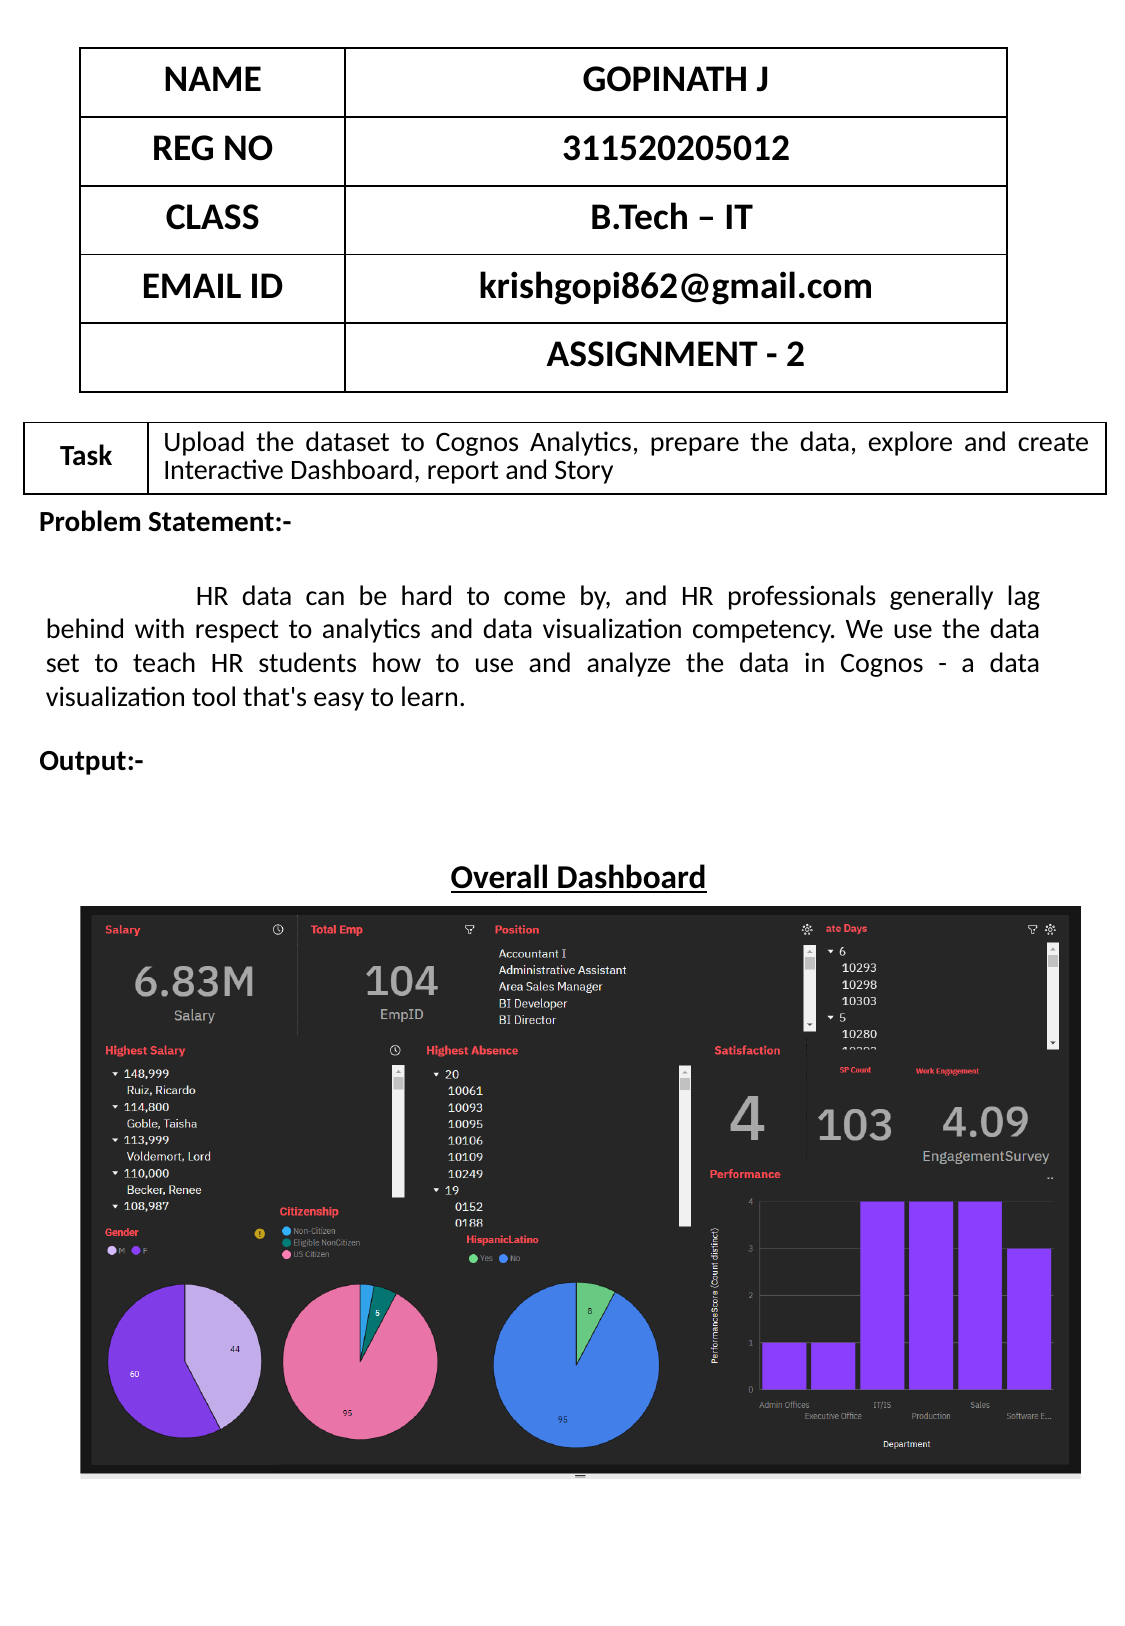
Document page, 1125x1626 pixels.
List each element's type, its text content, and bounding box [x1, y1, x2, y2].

table_header GOPINATH J [346, 49, 1006, 116]
table_cell CLASS [81, 187, 344, 254]
table_cell 311520205012 [346, 118, 1006, 185]
table_header NAME [81, 49, 344, 116]
table_cell Problem Statement:- [24, 495, 1106, 554]
table_cell [81, 324, 344, 391]
table_cell ASSIGNMENT - 2 [346, 324, 1006, 391]
table_cell B.Tech – IT [346, 187, 1006, 254]
table_header Upload the dataset to Cognos Analytics, prepare the data, explore and create Interactive Dashboard, report and Story [149, 423, 1105, 493]
text_box Overall Dashboard [435, 847, 722, 903]
table_header Task [25, 423, 147, 493]
table_cell krishgopi862@gmail.com [346, 255, 1006, 322]
picture [80, 905, 1081, 1479]
text_box HR data can be hard to come by, and HR professionals generally lag behind with respect to analytics and data visualization competency. We use the data set to teach HR students how to use and analyze the data in Cognos - a data visualization tool that's easy to learn. [31, 569, 1057, 720]
text_box Output:- [24, 733, 159, 784]
table_cell EMAIL ID [81, 255, 344, 322]
table_cell REG NO [81, 118, 344, 185]
